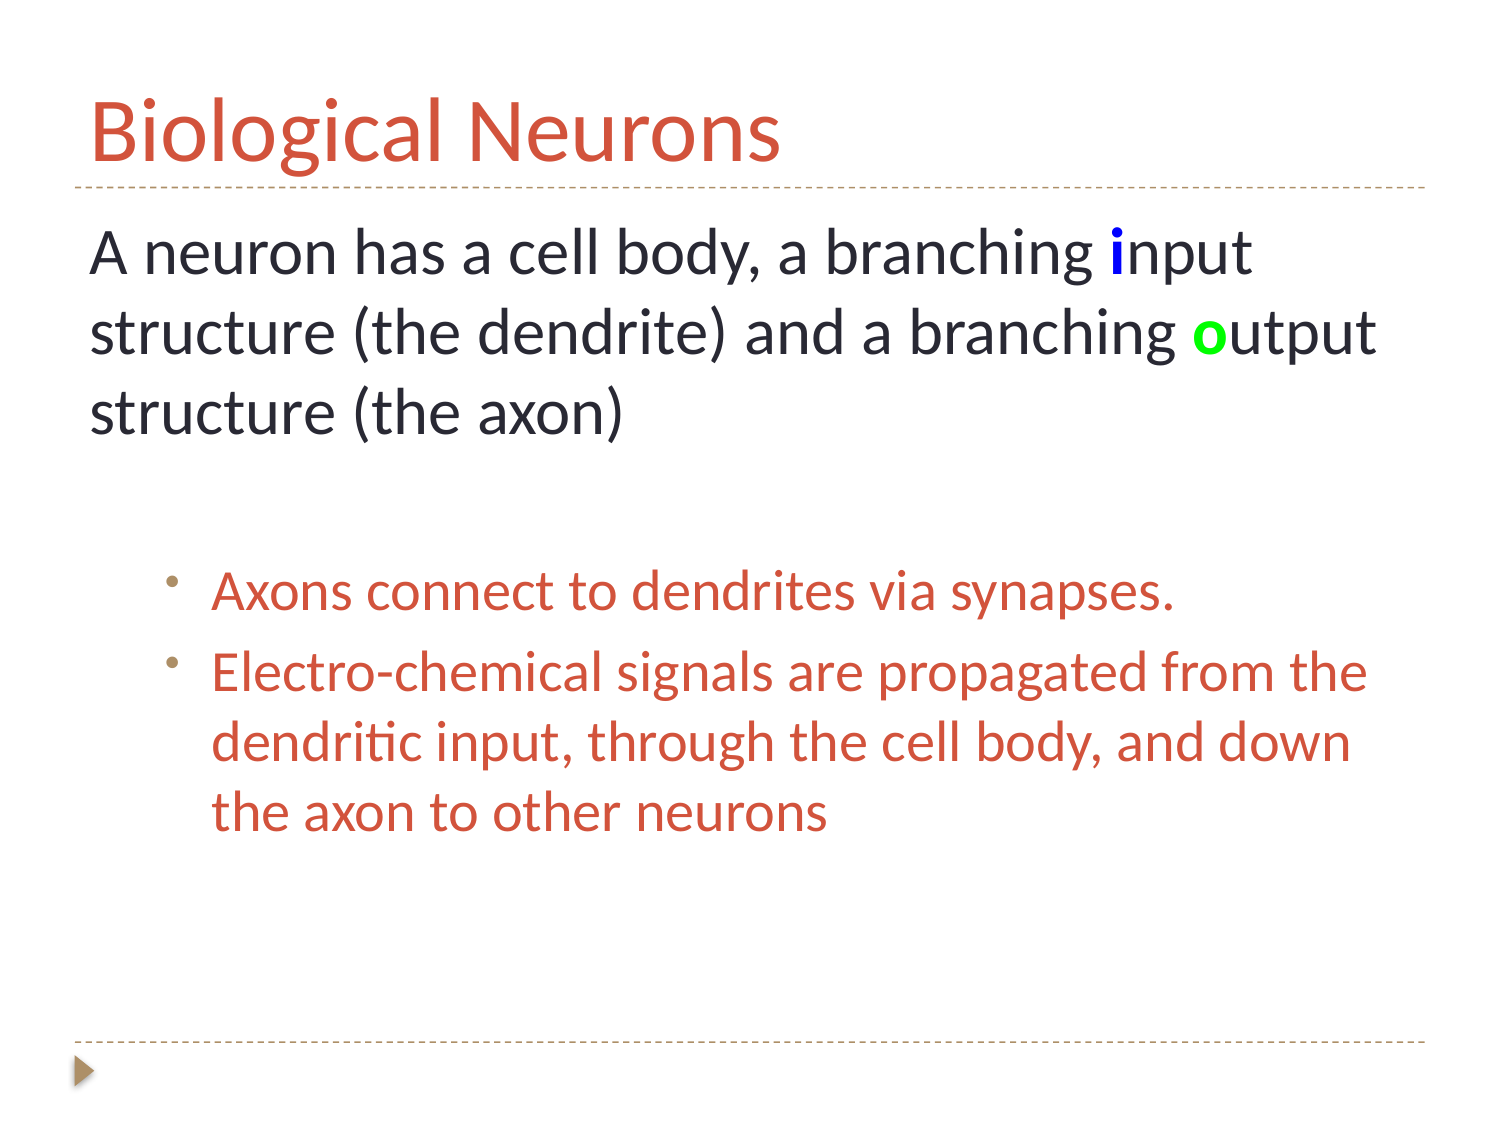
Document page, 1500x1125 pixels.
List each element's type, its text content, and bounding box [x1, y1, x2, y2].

list A neuron has a cell body, a branching input structure (the dendrite) and a branching output structure (the axon) Axons connect to dendrites via synapses. Electro-chemical signals are propagated from the dendritic input, through the cell body, and down the axon to other neurons [75, 200, 1425, 1010]
title Biological Neurons [75, 24, 1425, 188]
